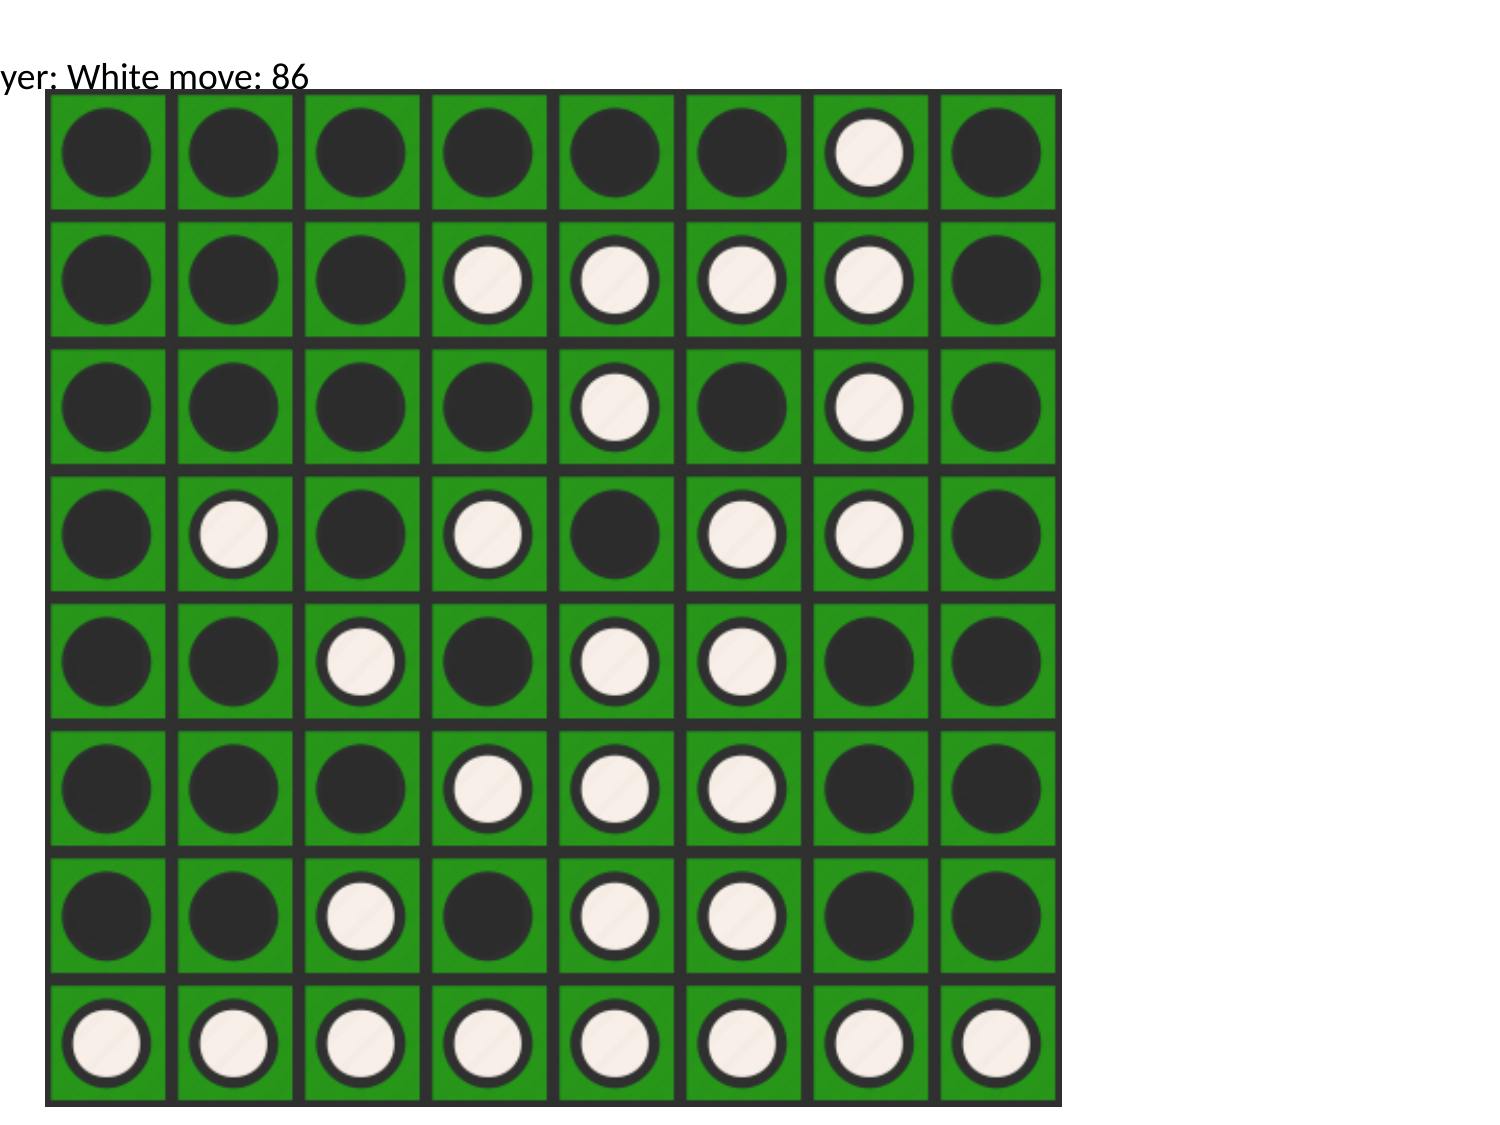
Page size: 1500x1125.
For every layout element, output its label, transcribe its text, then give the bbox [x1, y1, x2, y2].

picture [44, 89, 1062, 1107]
text_box turn: 60 player: White move: 86 [0, 44, 325, 105]
